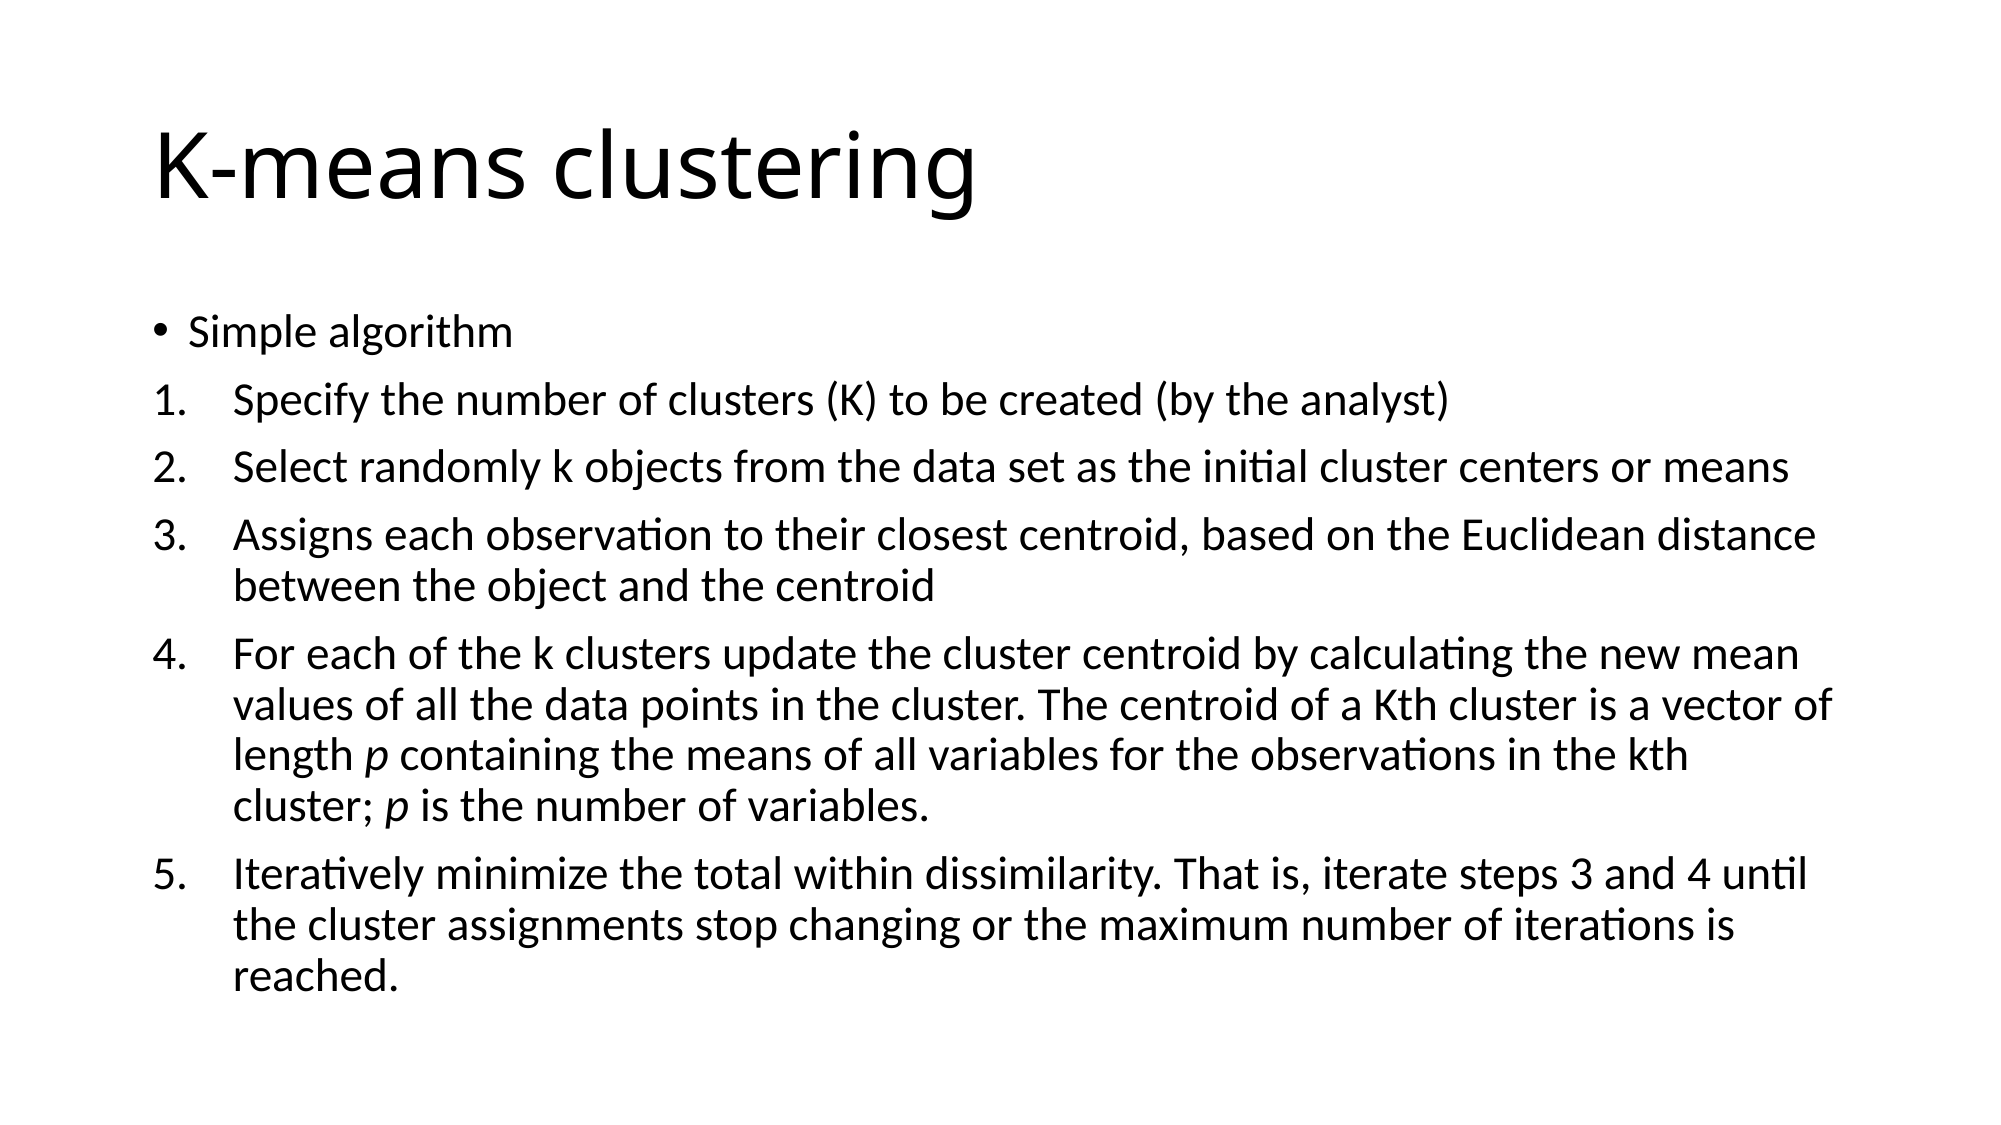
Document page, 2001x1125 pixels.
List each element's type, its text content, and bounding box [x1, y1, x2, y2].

title K-means clustering [137, 59, 1863, 278]
list Simple algorithm Specify the number of clusters (K) to be created (by the analyst) Select randomly k objects from the data set as the initial cluster centers or means Assigns each observation to their closest centroid, based on the Euclidean distance between the object and the centroid For each of the k clusters update the cluster centroid by calculating the new mean values of all the data points in the cluster. The centroid of a Kth cluster is a vector of length p containing the means of all variables for the observations in the kth cluster; p is the number of variables. Iteratively minimize the total within dissimilarity. That is, iterate steps 3 and 4 until the cluster assignments stop changing or the maximum number of iterations is reached. [137, 299, 1863, 1014]
